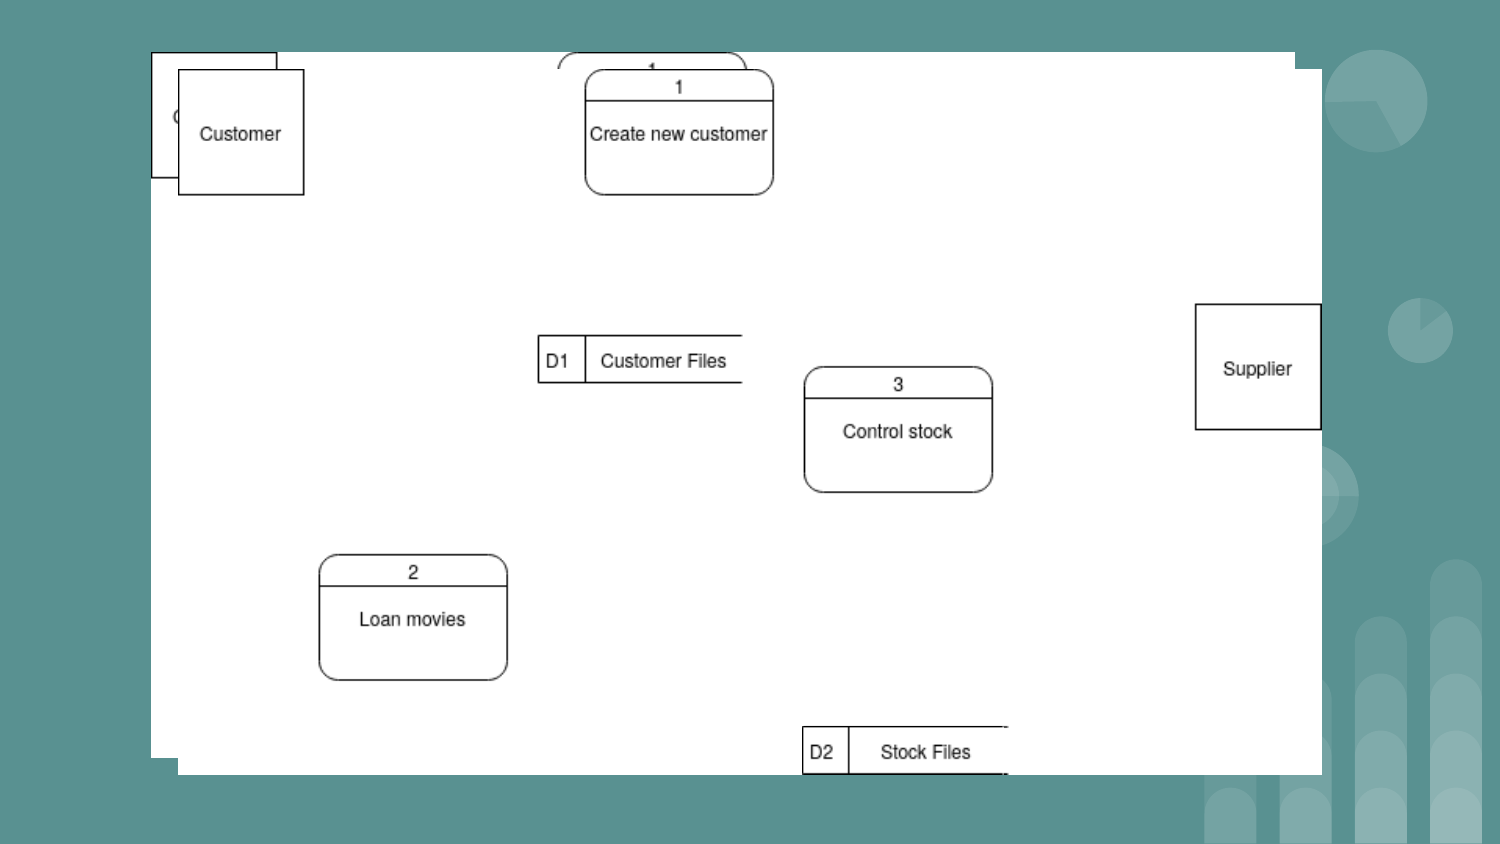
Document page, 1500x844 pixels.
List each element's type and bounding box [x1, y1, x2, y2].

picture [151, 52, 1322, 775]
